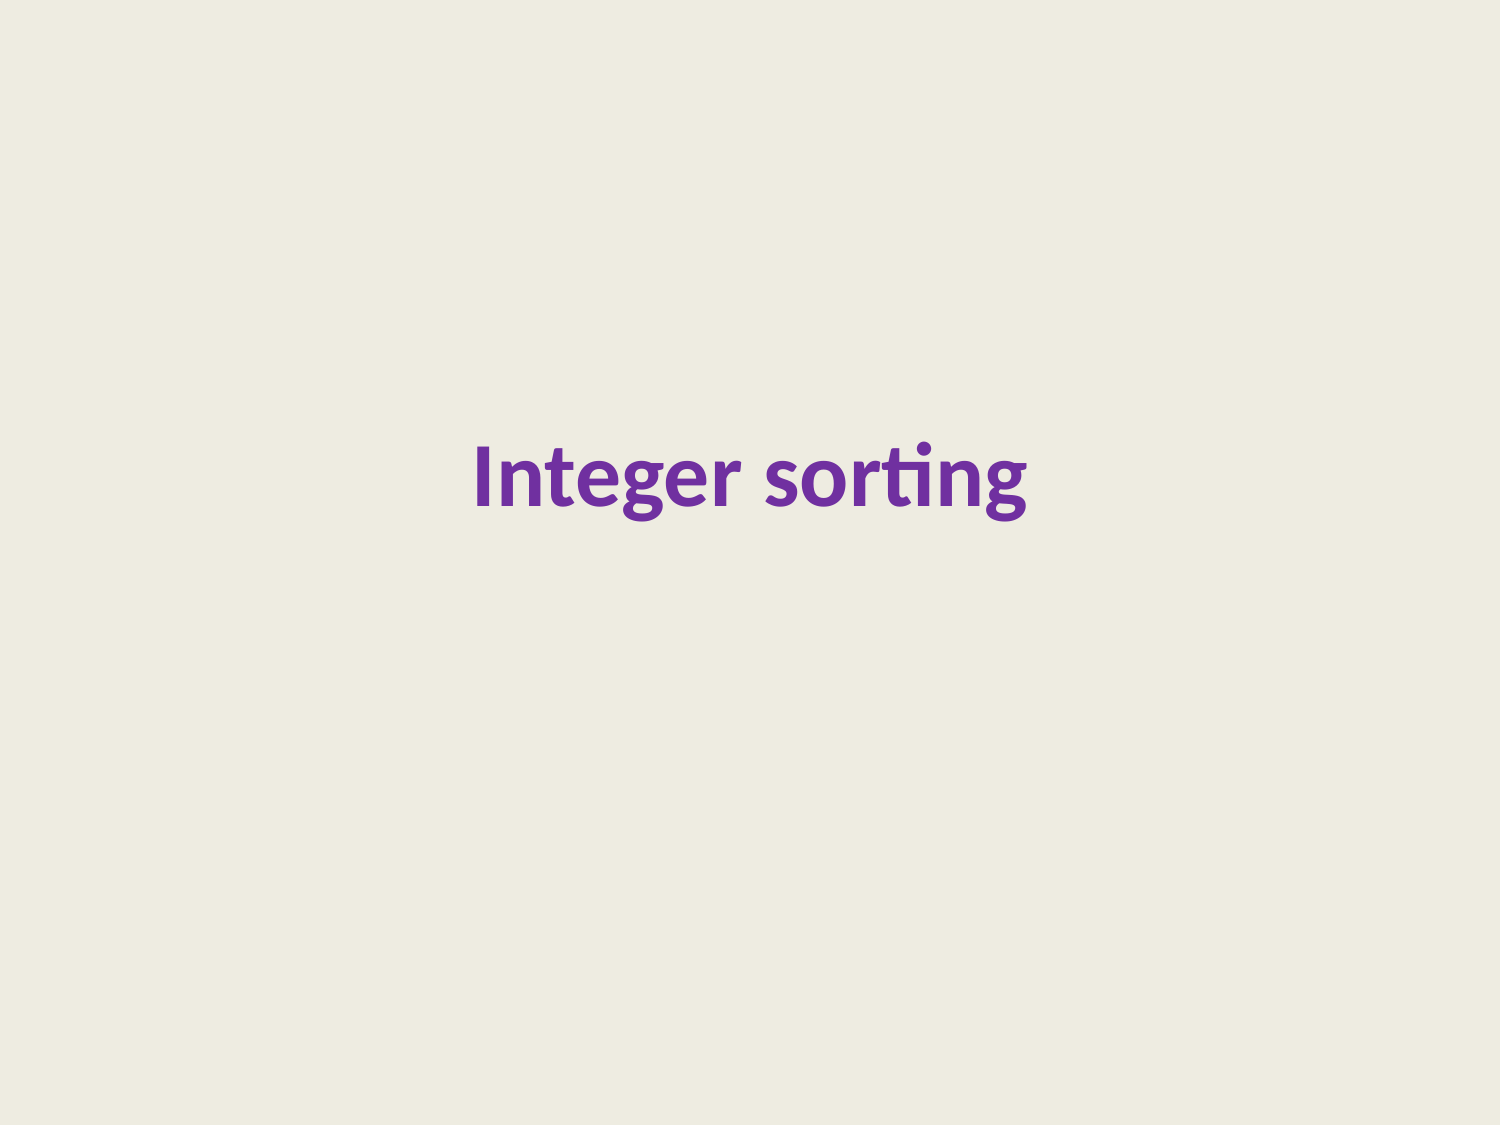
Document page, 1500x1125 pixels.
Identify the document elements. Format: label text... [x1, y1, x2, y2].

title Integer sorting [112, 349, 1388, 591]
